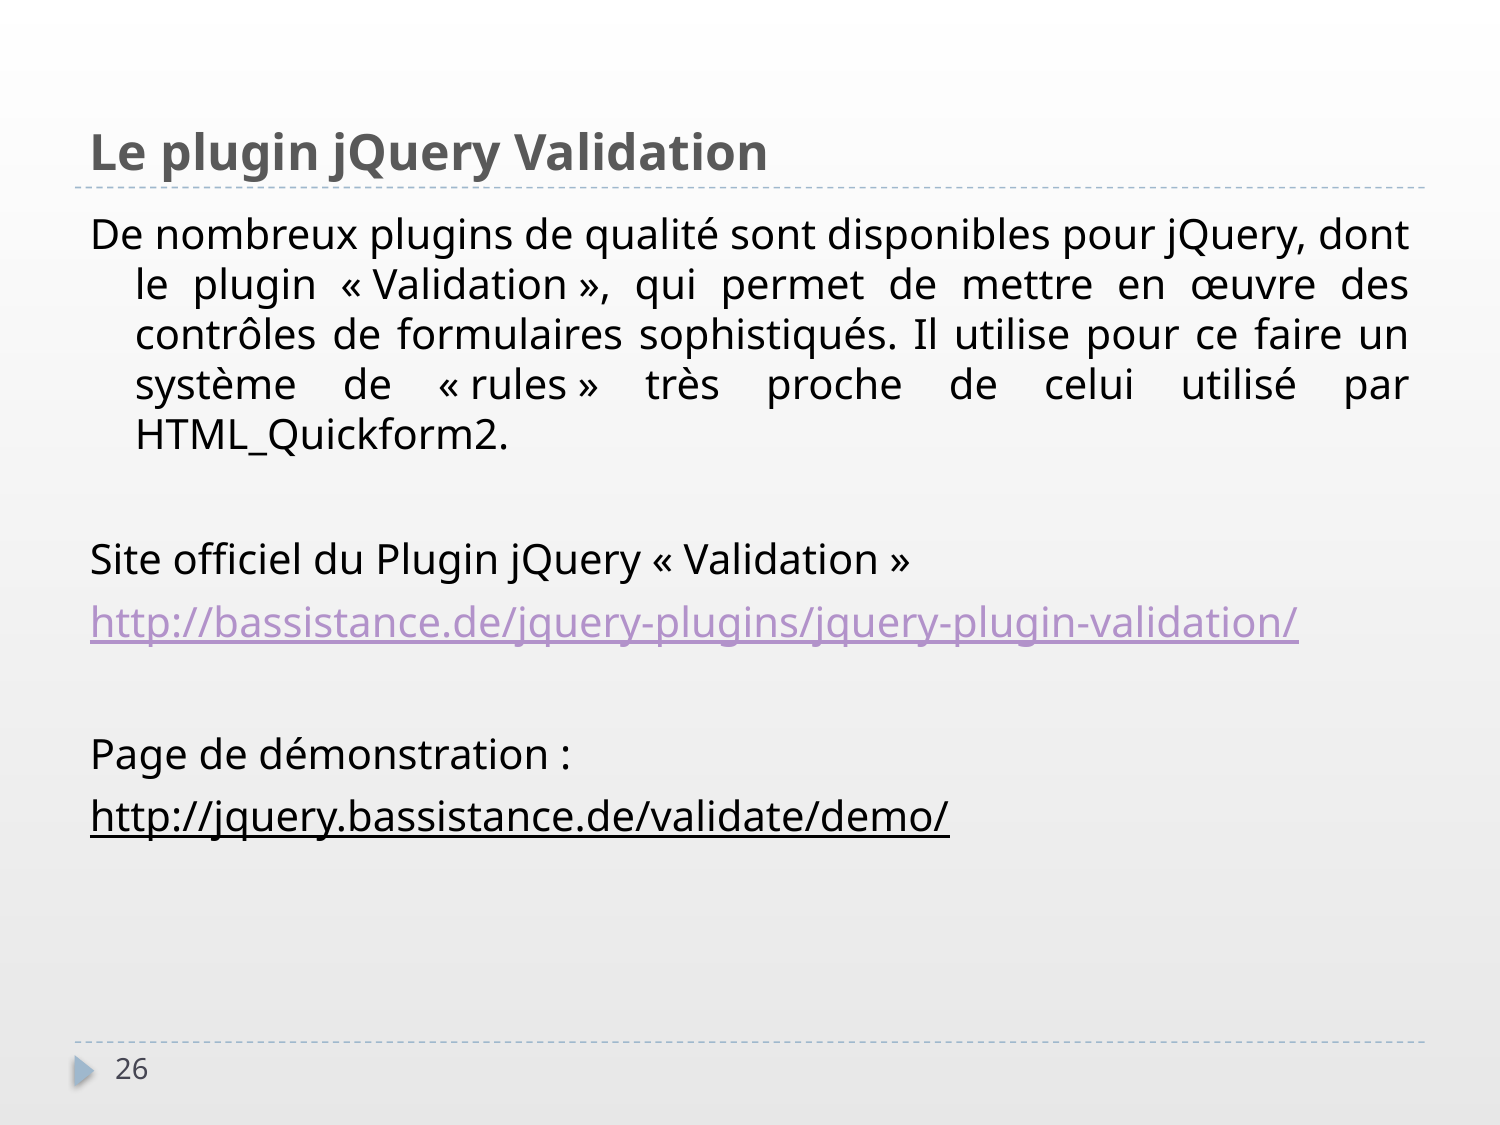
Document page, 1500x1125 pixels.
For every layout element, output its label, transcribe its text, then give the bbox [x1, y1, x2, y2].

text_box Le plugin jQuery Validation [75, 24, 1425, 188]
text_box De nombreux plugins de qualité sont disponibles pour jQuery, dont le plugin « Validation », qui permet de mettre en œuvre des contrôles de formulaires sophistiqués. Il utilise pour ce faire un système de « rules » très proche de celui utilisé par HTML_Quickform2. Site officiel du Plugin jQuery « Validation » http://bassistance.de/jquery-plugins/jquery-plugin-validation/ Page de démonstration : http://jquery.bassistance.de/validate/demo/ [75, 200, 1425, 1010]
text_box 26 [100, 1042, 426, 1103]
